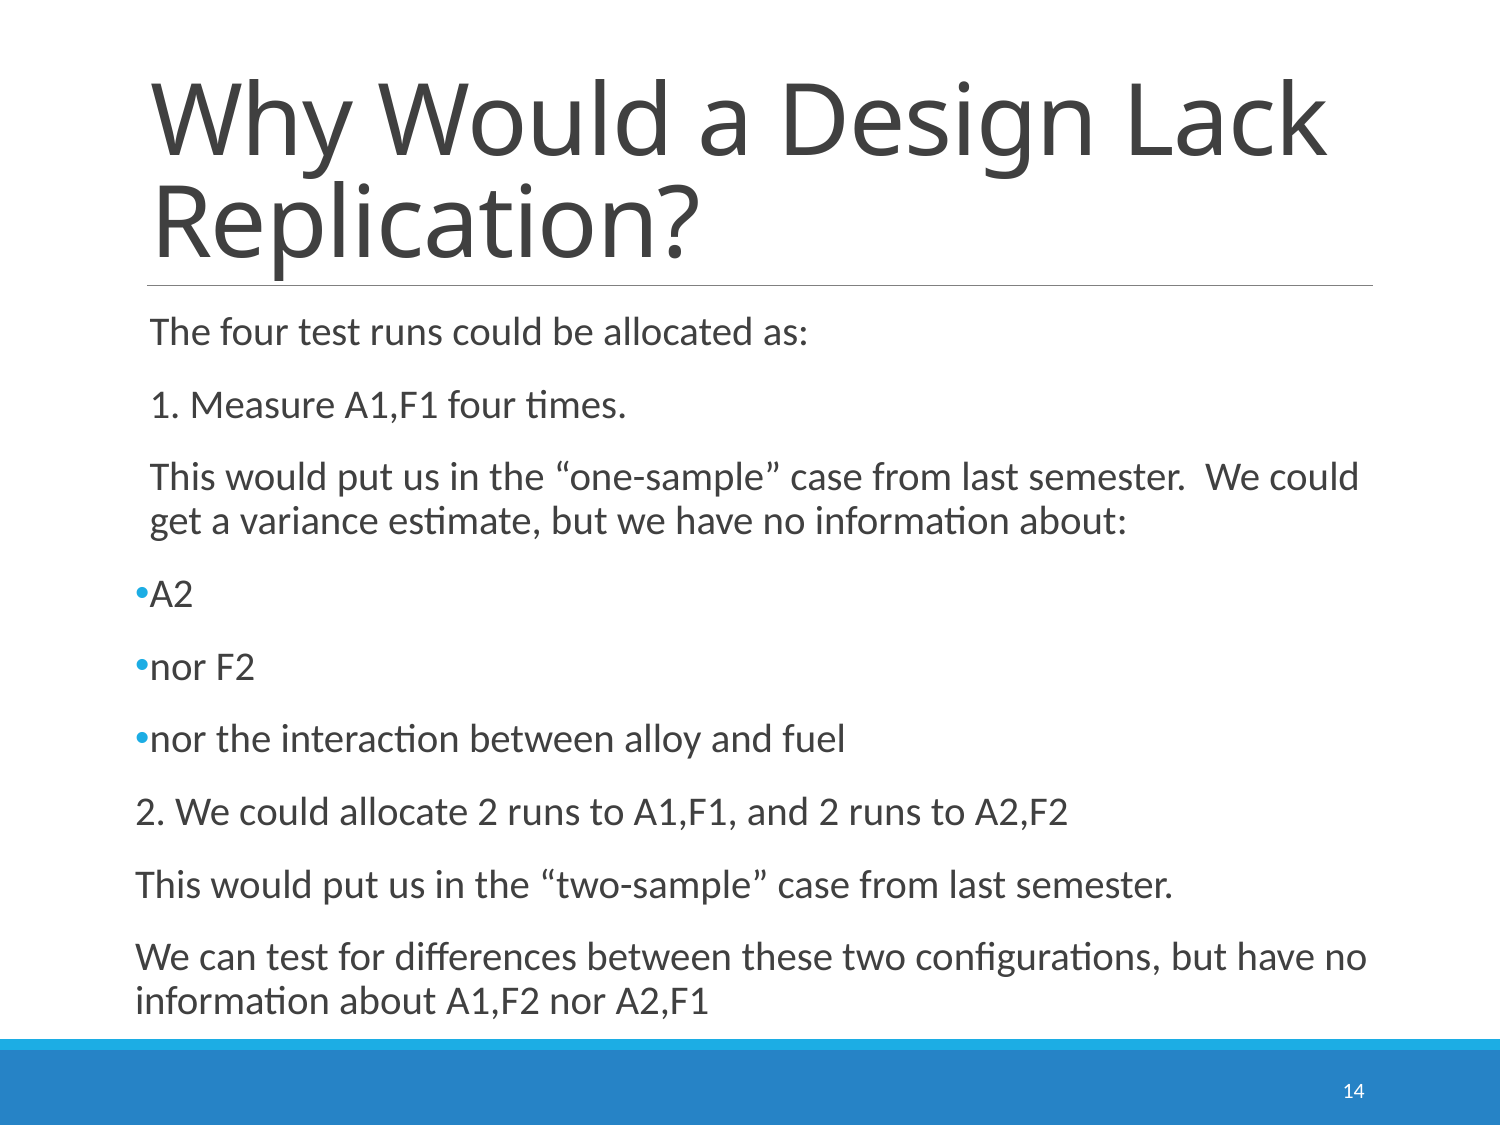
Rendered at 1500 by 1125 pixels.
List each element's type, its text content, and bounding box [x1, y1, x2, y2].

slide_number 14 [1218, 1059, 1380, 1120]
title Why Would a Design Lack Replication? [135, 47, 1373, 285]
list The four test runs could be allocated as: 1. Measure A1,F1 four times. This would put us in the “one-sample” case from last semester. We could get a variance estimate, but we have no information about: A2 nor F2 nor the interaction between alloy and fuel 2. We could allocate 2 runs to A1,F1, and 2 runs to A2,F2 This would put us in the “two-sample” case from last semester. We can test for differences between these two configurations, but have no information about A1,F2 nor A2,F1 [135, 302, 1373, 1038]
